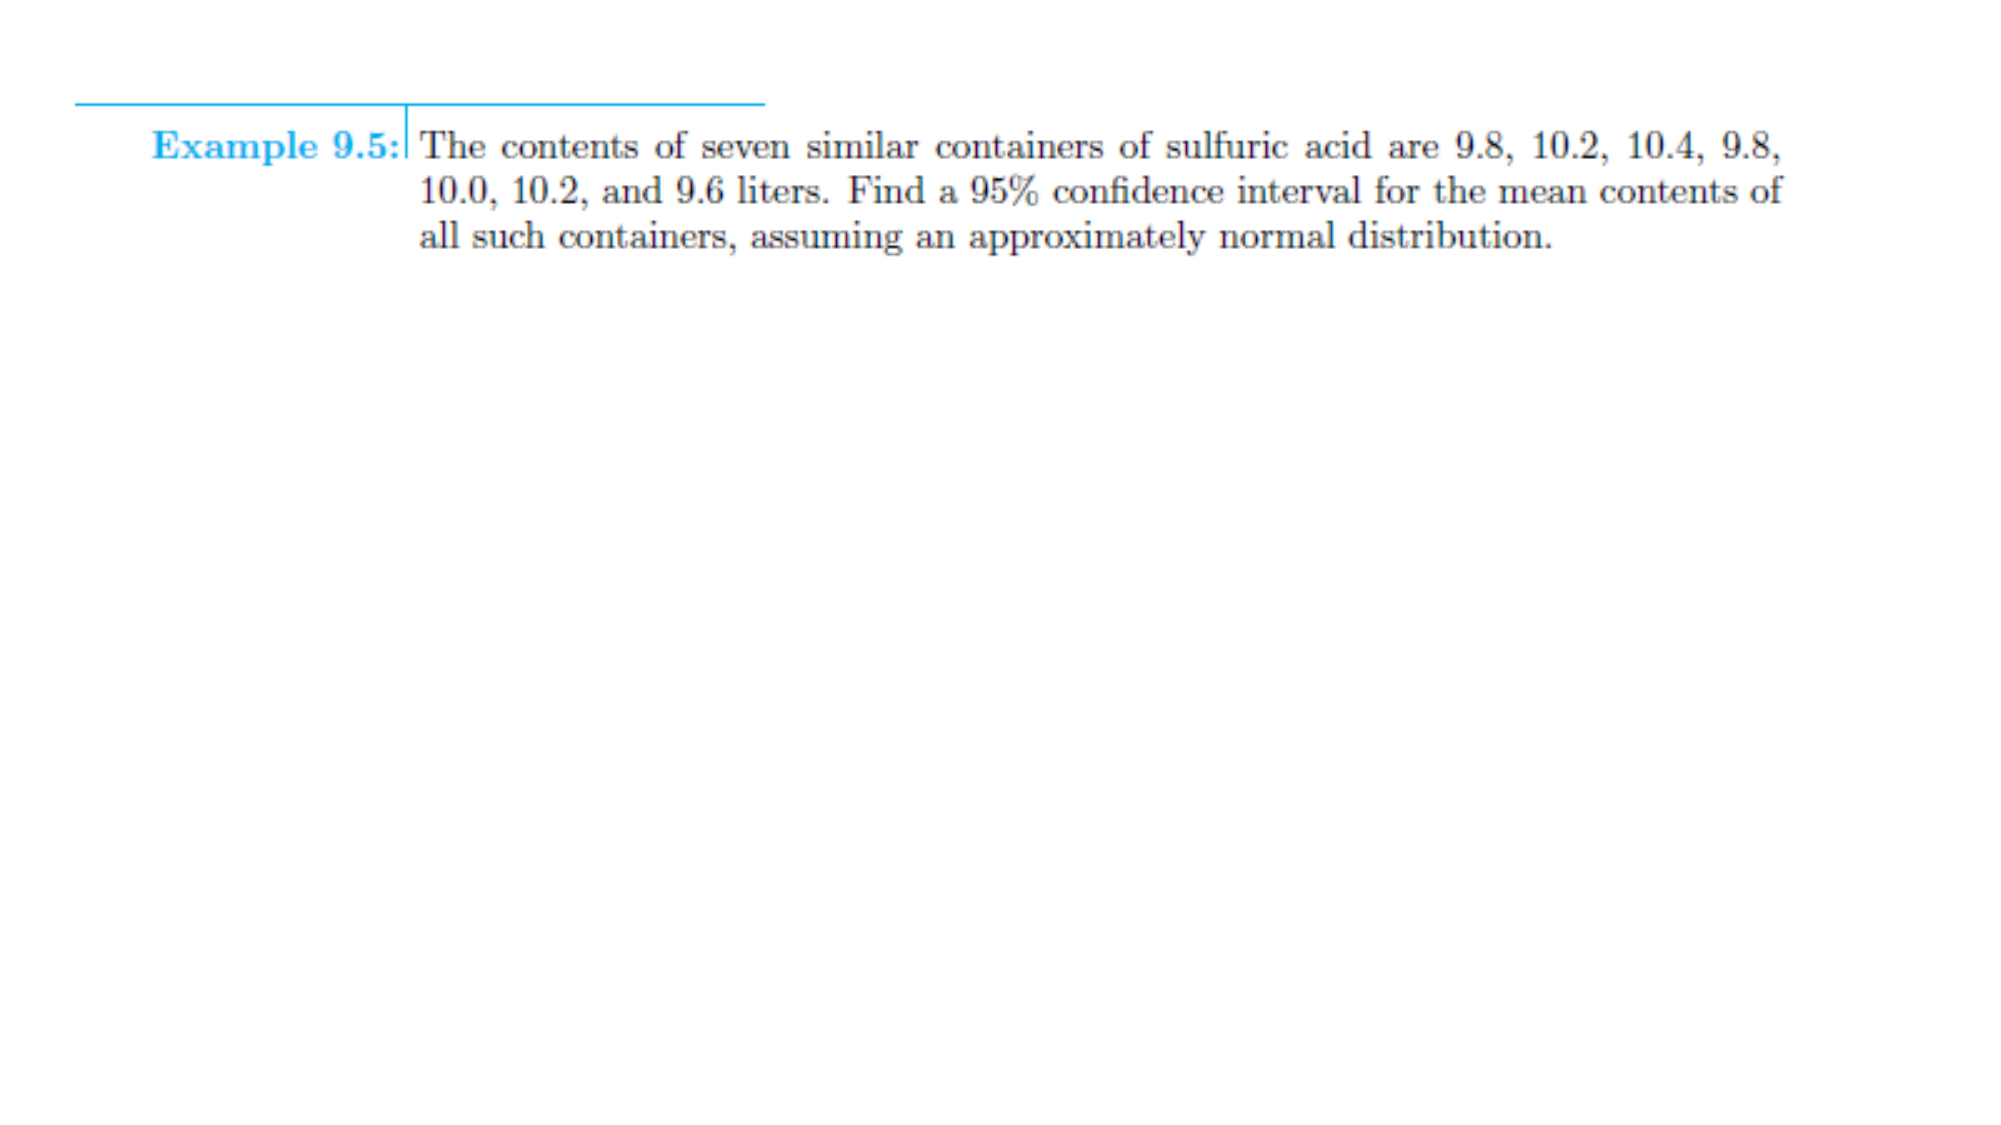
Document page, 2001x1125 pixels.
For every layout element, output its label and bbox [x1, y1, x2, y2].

picture [68, 98, 1854, 266]
